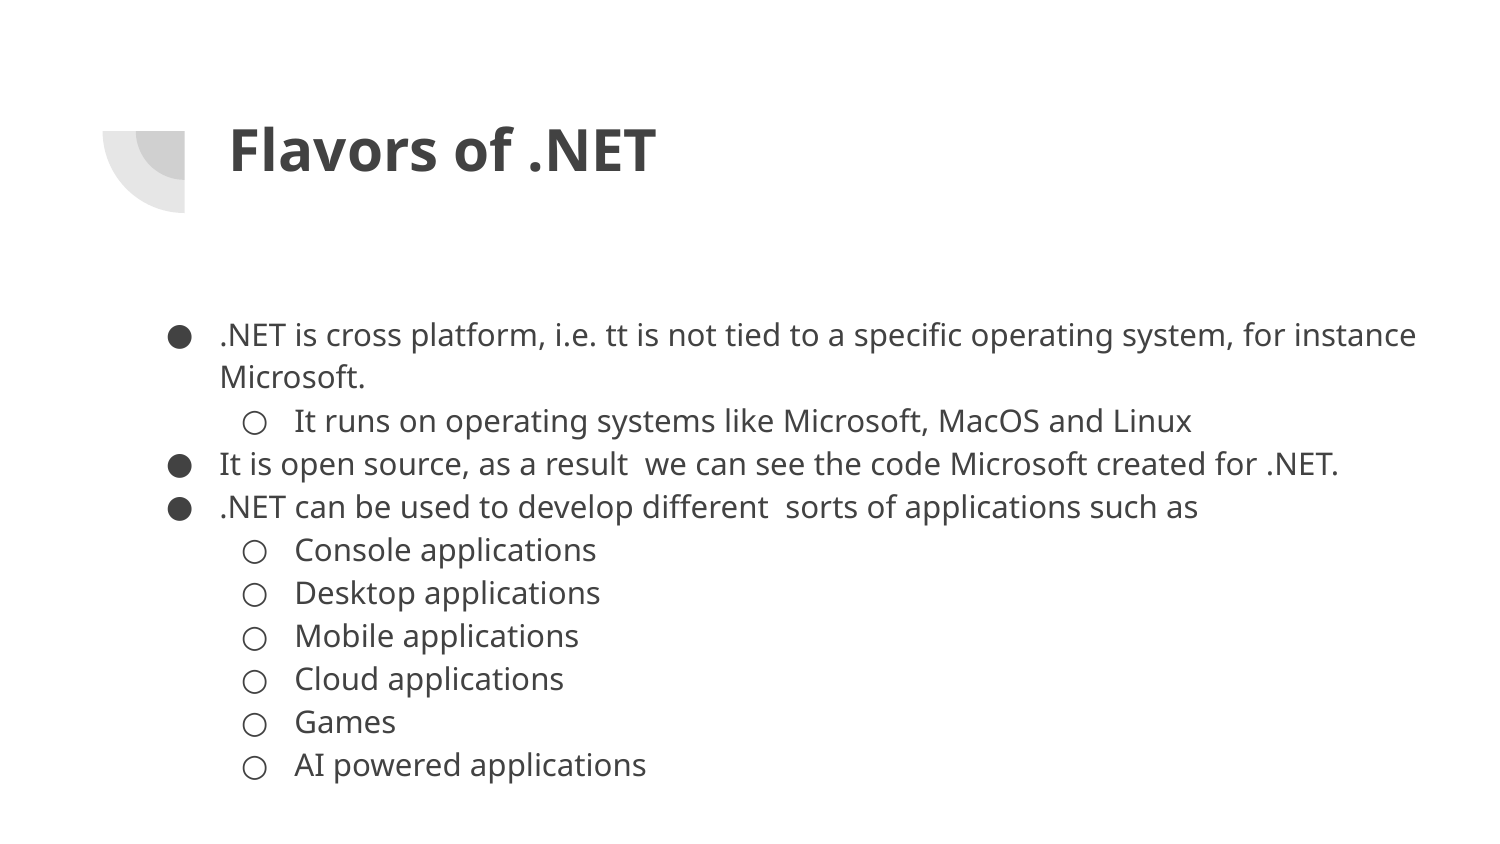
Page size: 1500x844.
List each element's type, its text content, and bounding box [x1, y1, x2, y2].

list .NET is cross platform, i.e. tt is not tied to a specific operating system, for instance Microsoft. It runs on operating systems like Microsoft, MacOS and Linux It is open source, as a result we can see the code Microsoft created for .NET. .NET can be used to develop different sorts of applications such as Console applications Desktop applications Mobile applications Cloud applications Games AI powered applications [129, 294, 1500, 819]
title Flavors of .NET [213, 98, 1368, 263]
